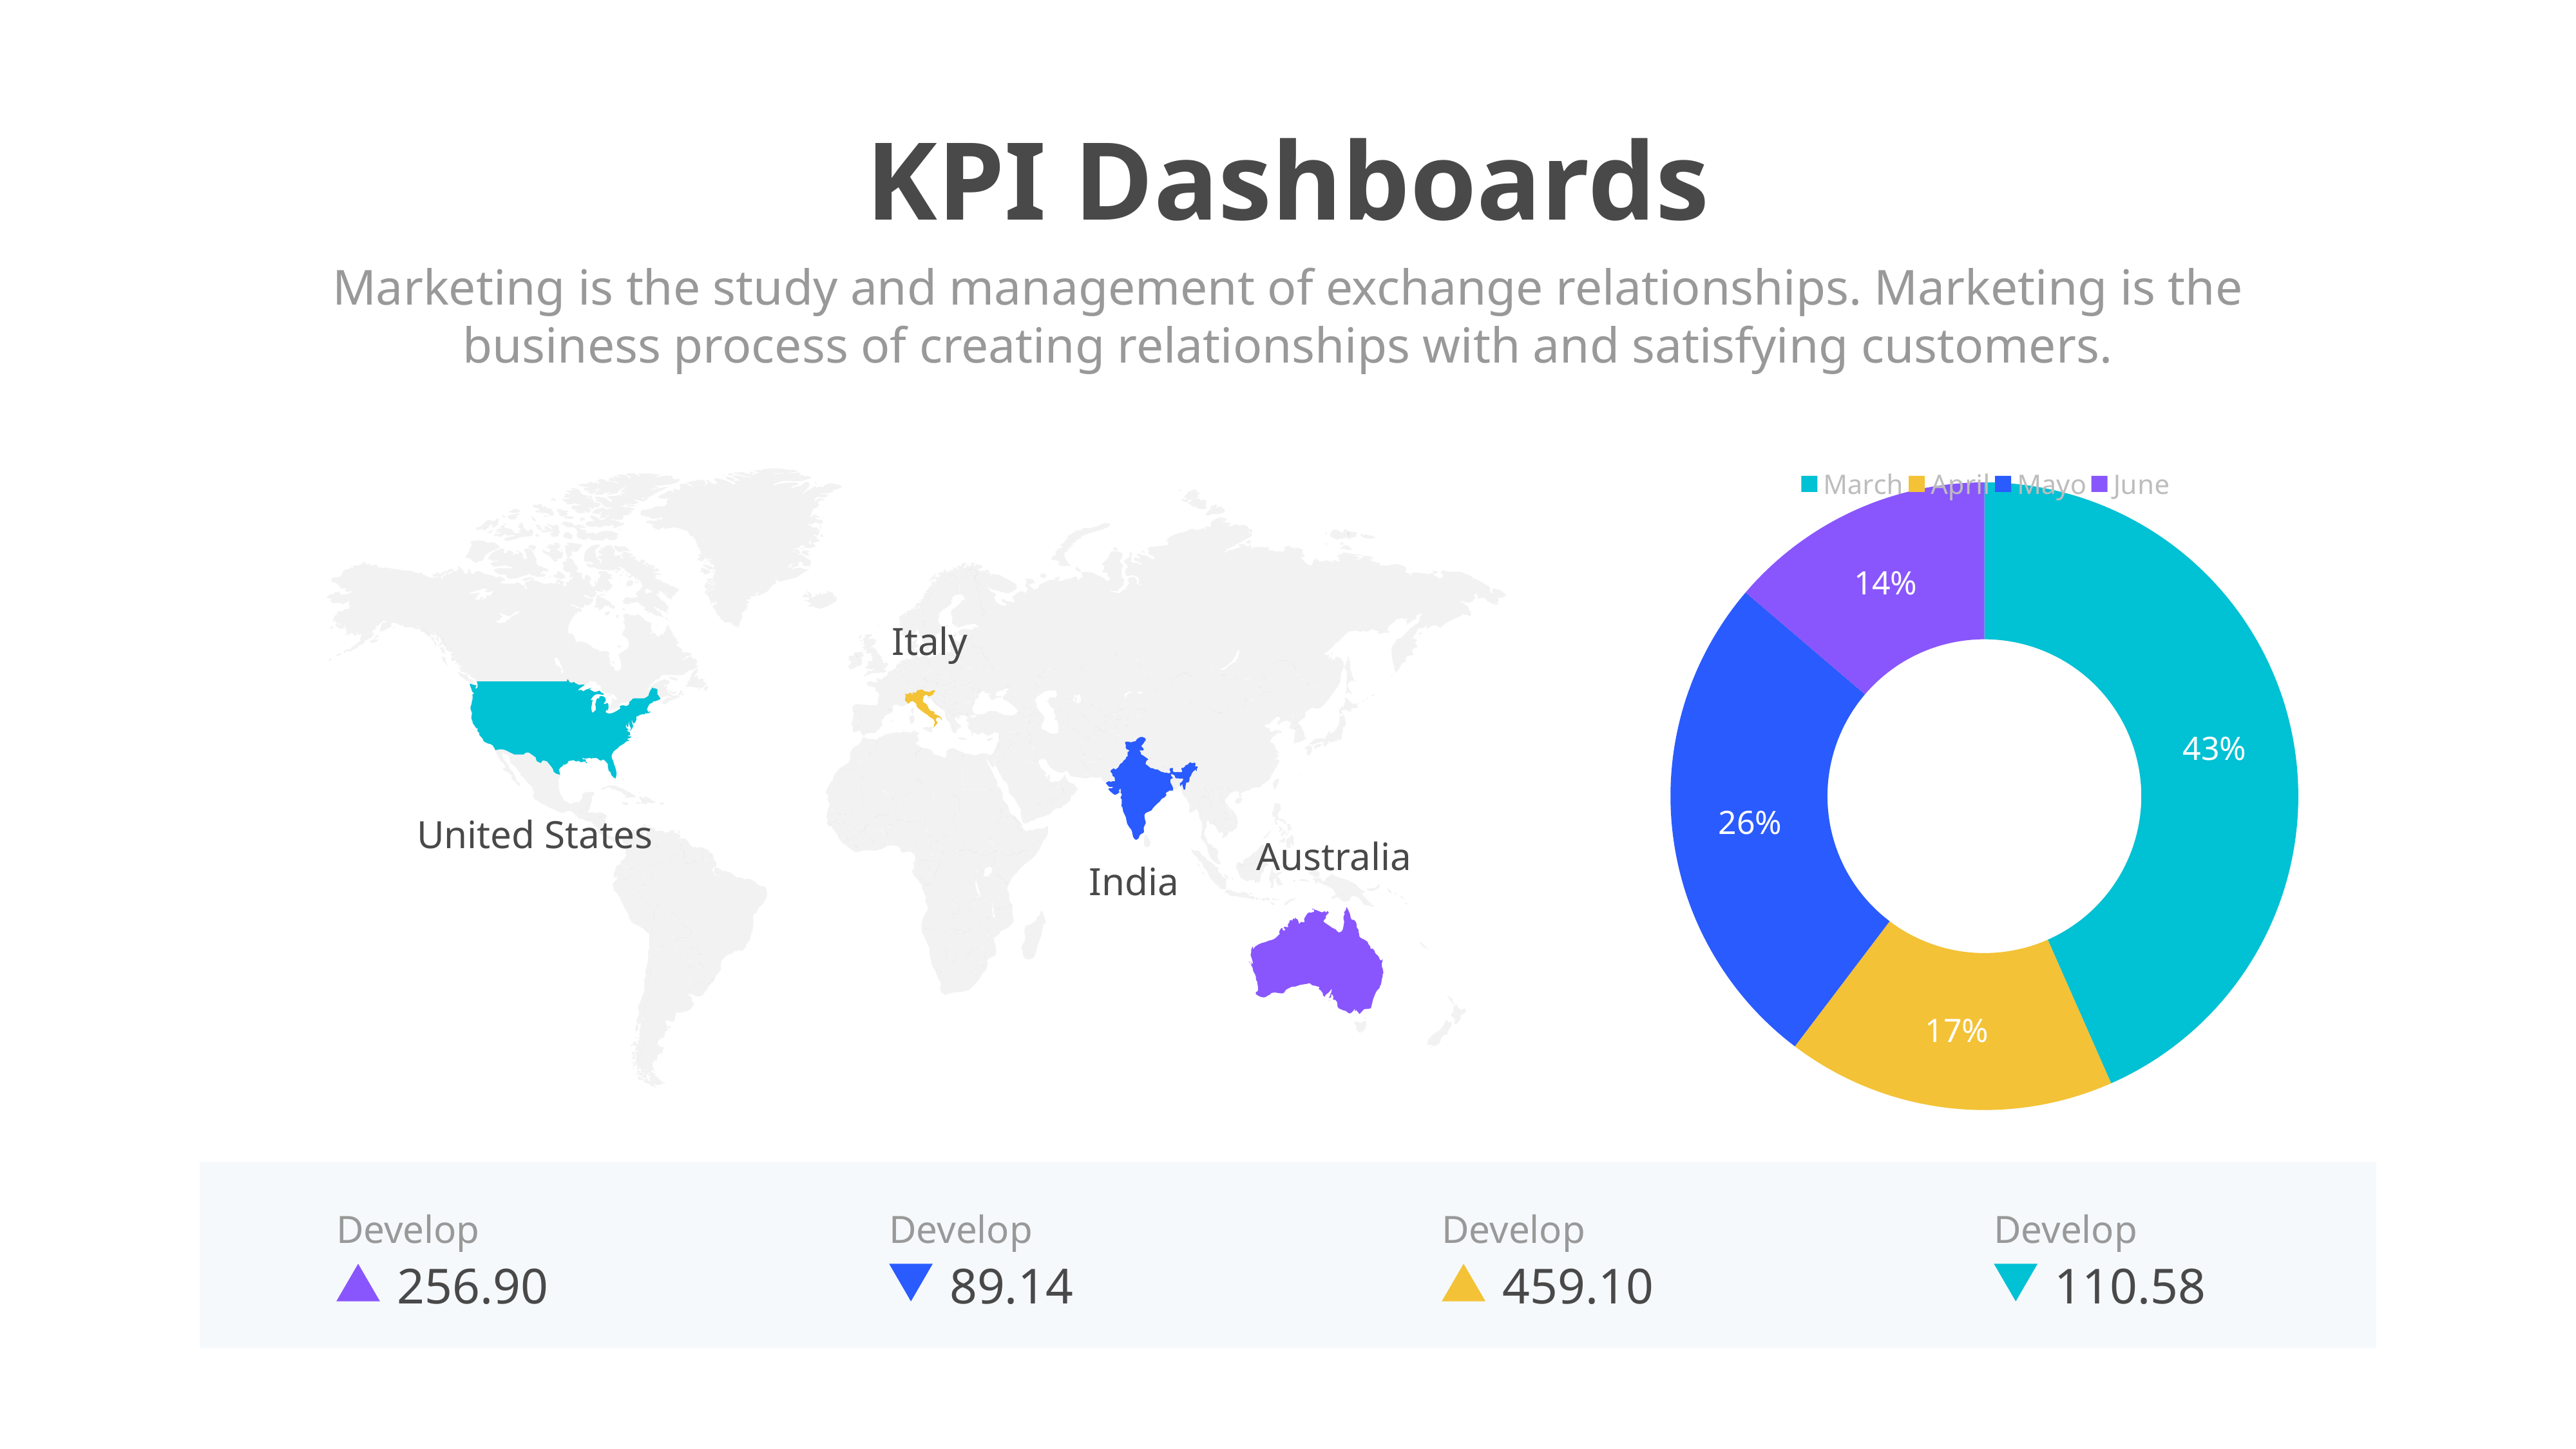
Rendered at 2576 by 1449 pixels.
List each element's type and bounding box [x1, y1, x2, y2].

text_box [199, 1162, 2377, 1349]
text_box [324, 468, 1508, 1088]
text_box [281, 108, 2295, 379]
text_box [327, 1191, 2242, 1320]
chart [1592, 413, 2376, 1124]
